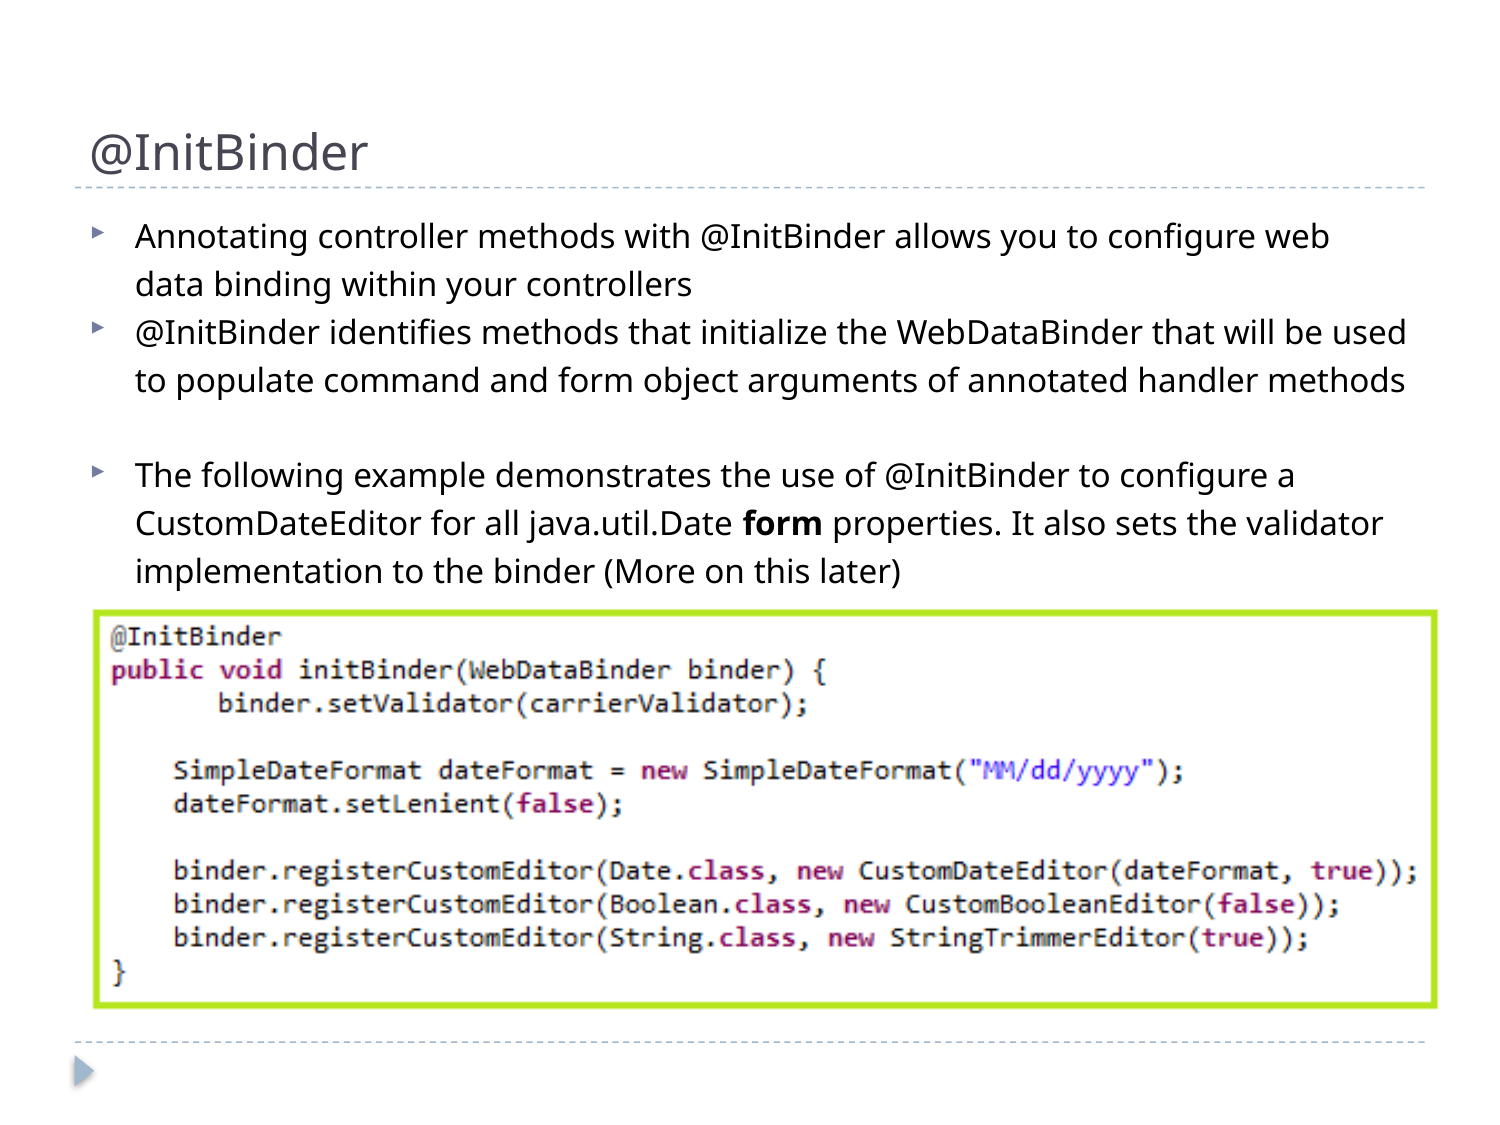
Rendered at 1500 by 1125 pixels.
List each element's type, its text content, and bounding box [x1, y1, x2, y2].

list Annotating controller methods with @InitBinder allows you to configure web data binding within your controllers @InitBinder identifies methods that initialize the WebDataBinder that will be used to populate command and form object arguments of annotated handler methods The following example demonstrates the use of @InitBinder to configure a CustomDateEditor for all java.util.Date form properties. It also sets the validator implementation to the binder (More on this later) [75, 200, 1425, 1038]
slide_number [100, 1042, 426, 1103]
picture [87, 599, 1457, 1026]
title @InitBinder [75, 24, 1425, 188]
